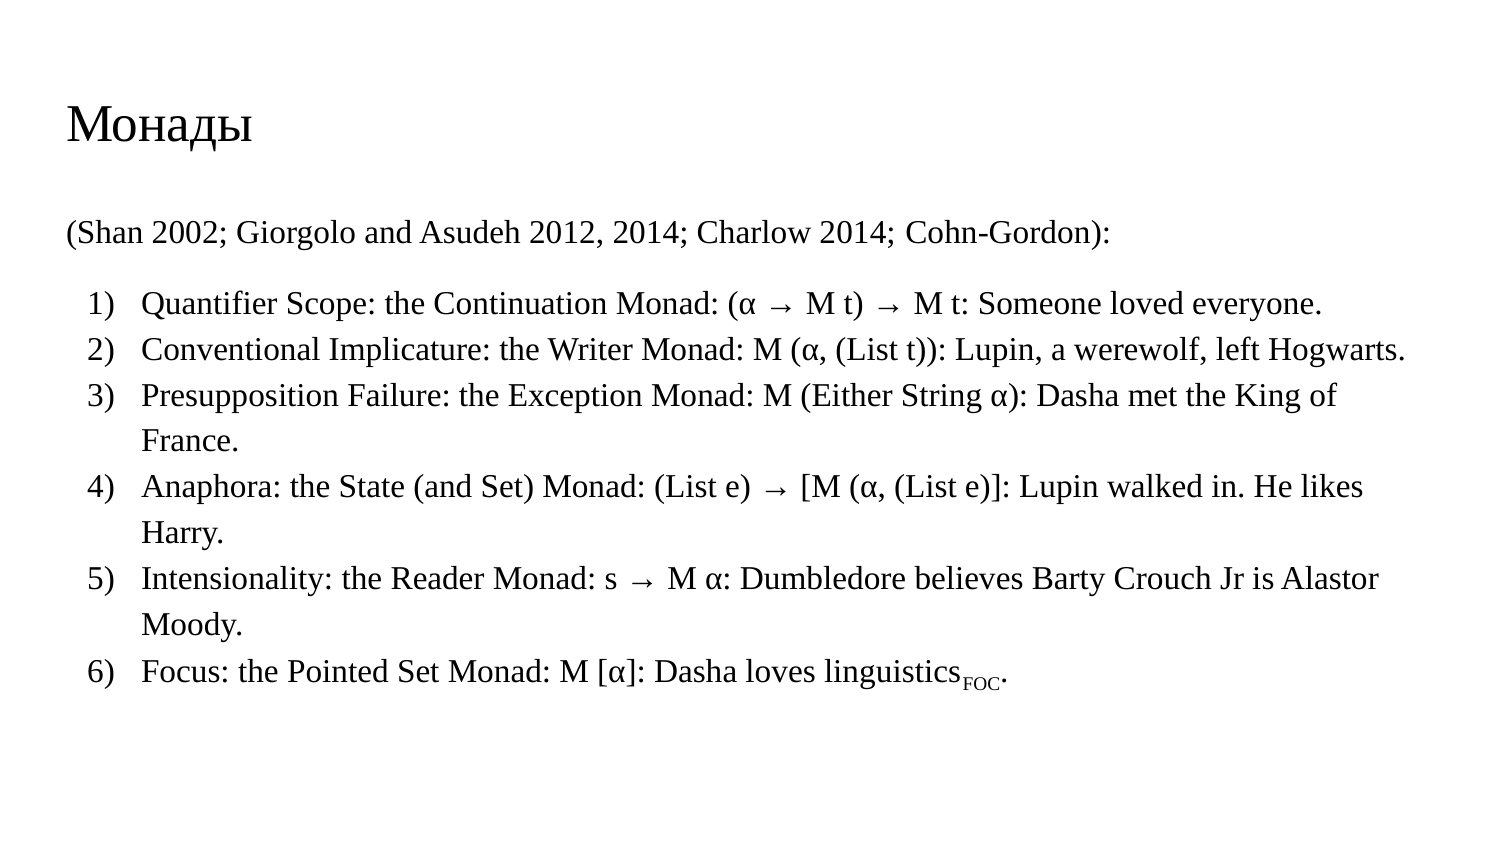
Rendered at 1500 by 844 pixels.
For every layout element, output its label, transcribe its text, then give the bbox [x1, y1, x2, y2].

list (Shan 2002; Giorgolo and Asudeh 2012, 2014; Charlow 2014; Cohn-Gordon): Quantifier Scope: the Continuation Monad: (α → M t) → M t: Someone loved everyone. Conventional Implicature: the Writer Monad: M (α, (List t)): Lupin, a werewolf, left Hogwarts. Presupposition Failure: the Exception Monad: M (Either String α): Dasha met the King of France. Anaphora: the State (and Set) Monad: (List e) → [M (α, (List e)]: Lupin walked in. He likes Harry. Intensionality: the Reader Monad: s → M α: Dumbledore believes Barty Crouch Jr is Alastor Moody. Focus: the Pointed Set Monad: M [α]: Dasha loves linguisticsFOC. [51, 189, 1449, 750]
title Монады [51, 72, 1449, 167]
